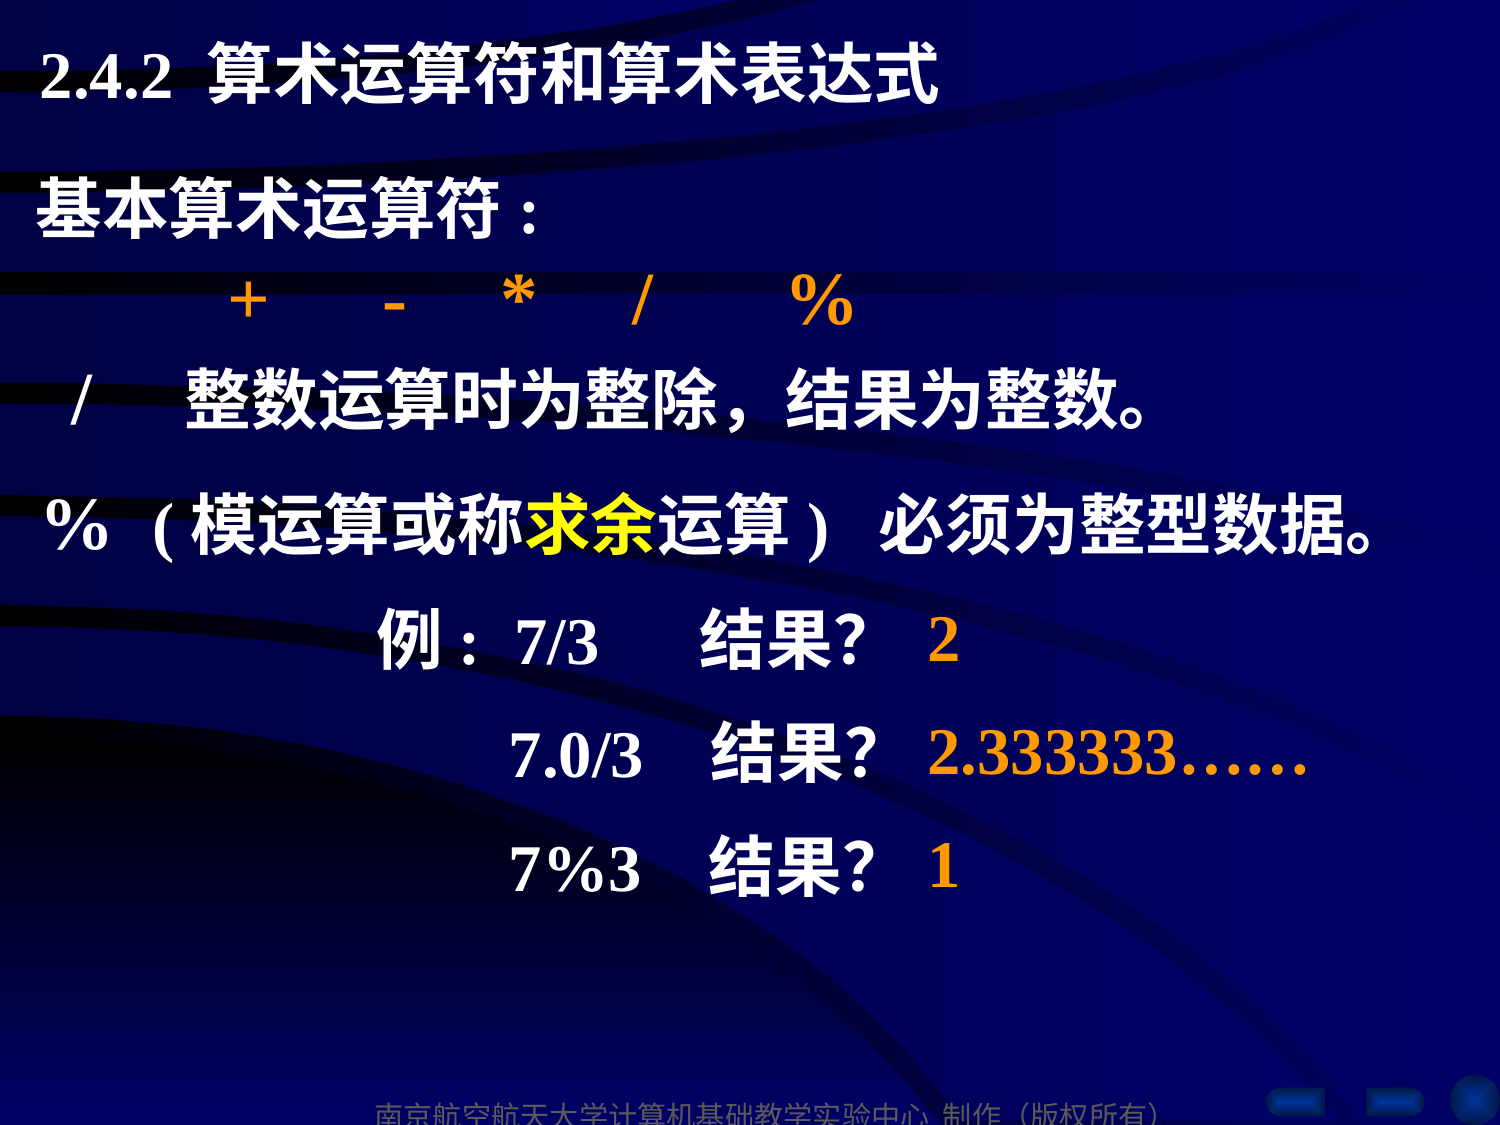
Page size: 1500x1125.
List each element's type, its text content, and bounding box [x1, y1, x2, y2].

text_box 2 2.333333…… 1 [912, 587, 1375, 909]
text_box + - * / % [212, 242, 888, 342]
text_box % (模运算或称求余运算) 必须为整型数据。 例: 7/3 结果？ 7.0/3 结果？ 7%3 结果？ [24, 467, 1475, 912]
text_box 基本算术运算符: [20, 159, 606, 254]
text_box / 整数运算时为整除，结果为整数。 [37, 342, 1313, 447]
text_box 2.4.2 算术运算符和算术表达式 [24, 24, 1125, 120]
